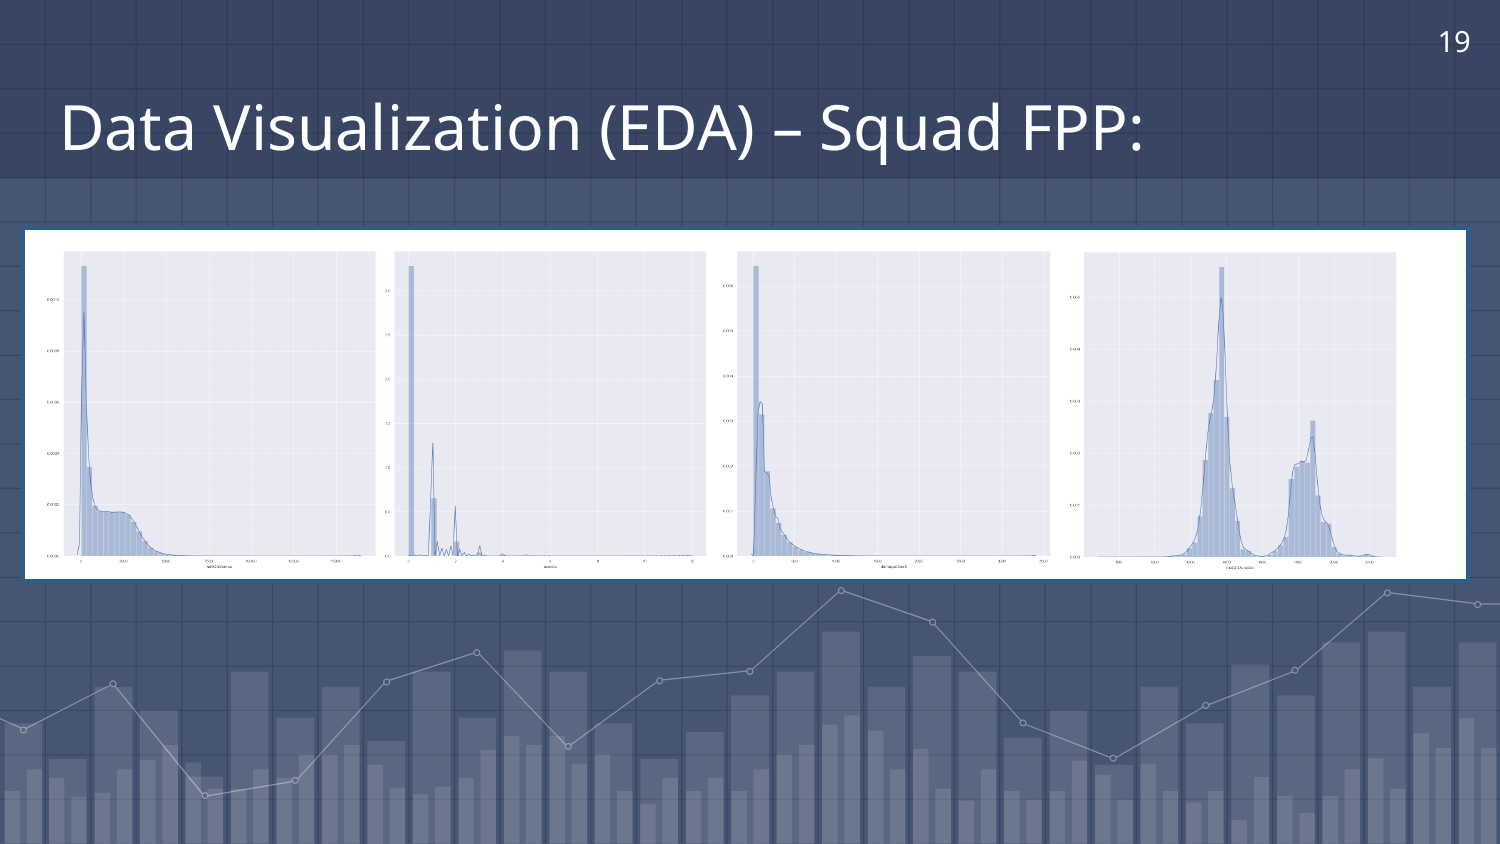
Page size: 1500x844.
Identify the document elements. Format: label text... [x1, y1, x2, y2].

picture [1067, 247, 1401, 572]
slide_number 19 [1408, 0, 1500, 88]
picture [44, 246, 712, 571]
text_box [21, 226, 1470, 583]
picture [720, 246, 1055, 571]
title Data Visualization (EDA) – Squad FPP: [44, 37, 1352, 179]
